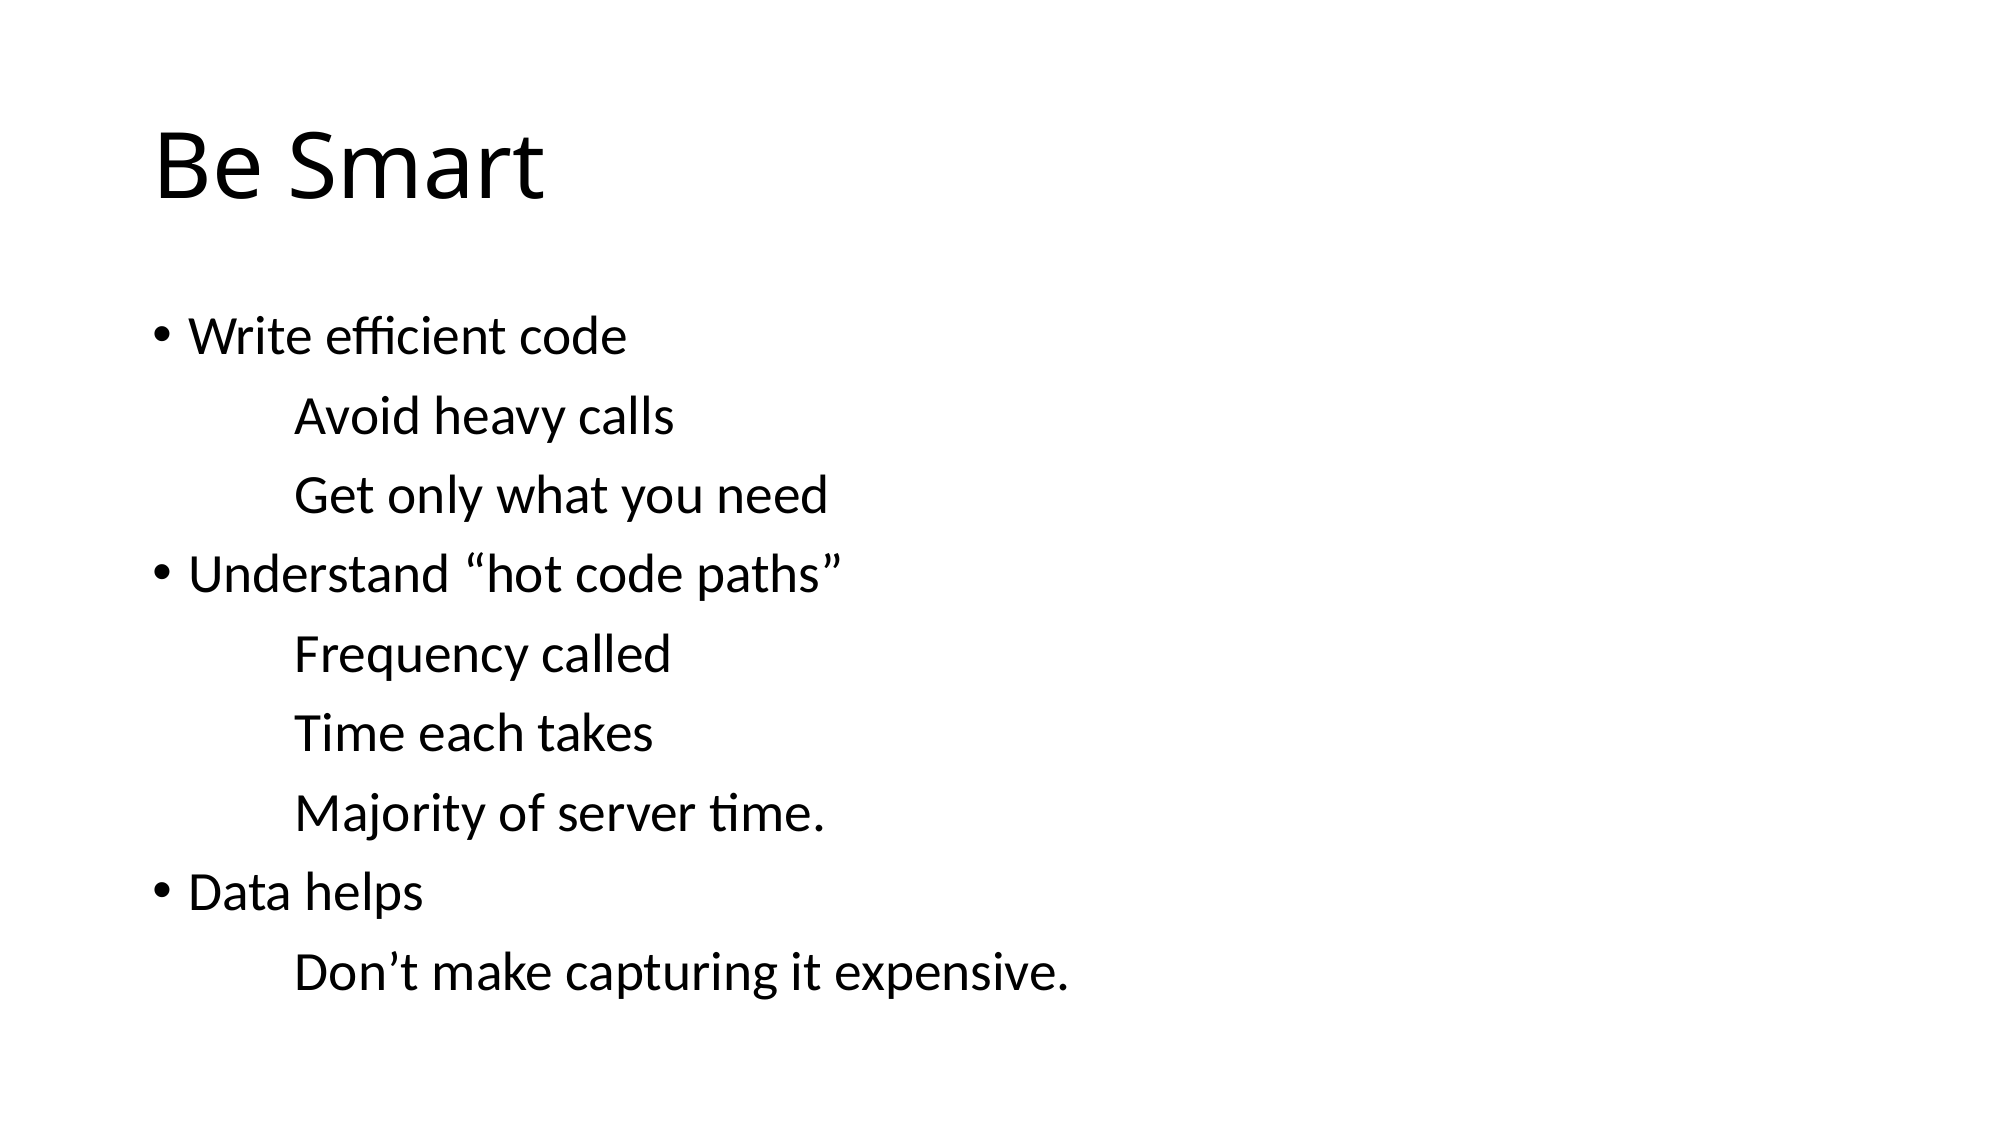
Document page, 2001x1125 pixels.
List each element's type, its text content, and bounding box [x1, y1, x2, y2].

list Write efficient code Avoid heavy calls Get only what you need Understand “hot code paths” Frequency called Time each takes Majority of server time. Data helps Don’t make capturing it expensive. [137, 299, 1863, 1014]
title Be Smart [137, 59, 1863, 278]
